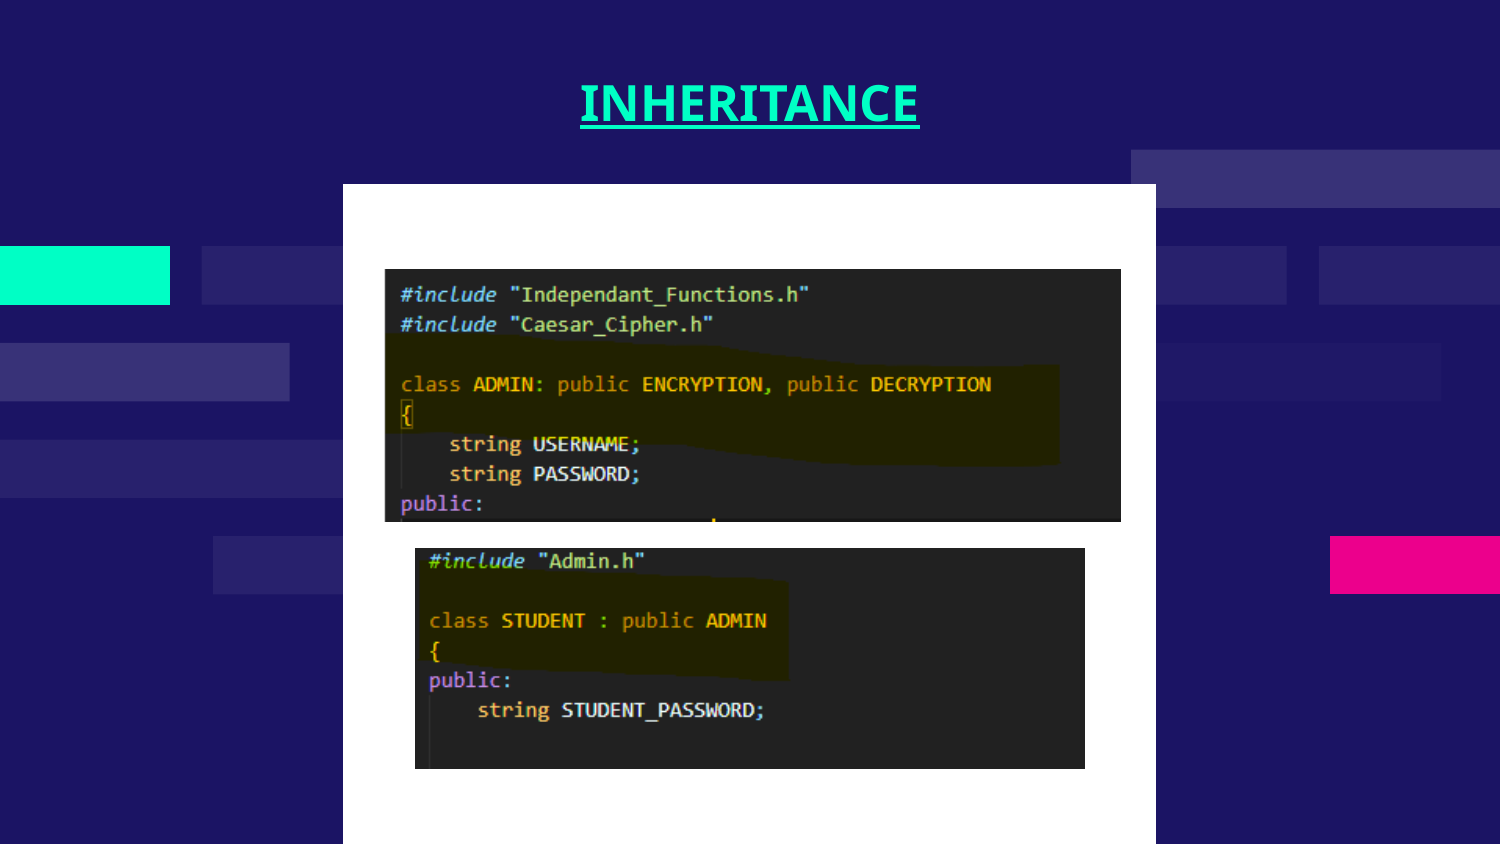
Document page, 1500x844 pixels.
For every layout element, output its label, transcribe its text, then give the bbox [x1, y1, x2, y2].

picture [379, 269, 1121, 522]
picture [415, 547, 1085, 769]
title INHERITANCE [209, 56, 1291, 166]
